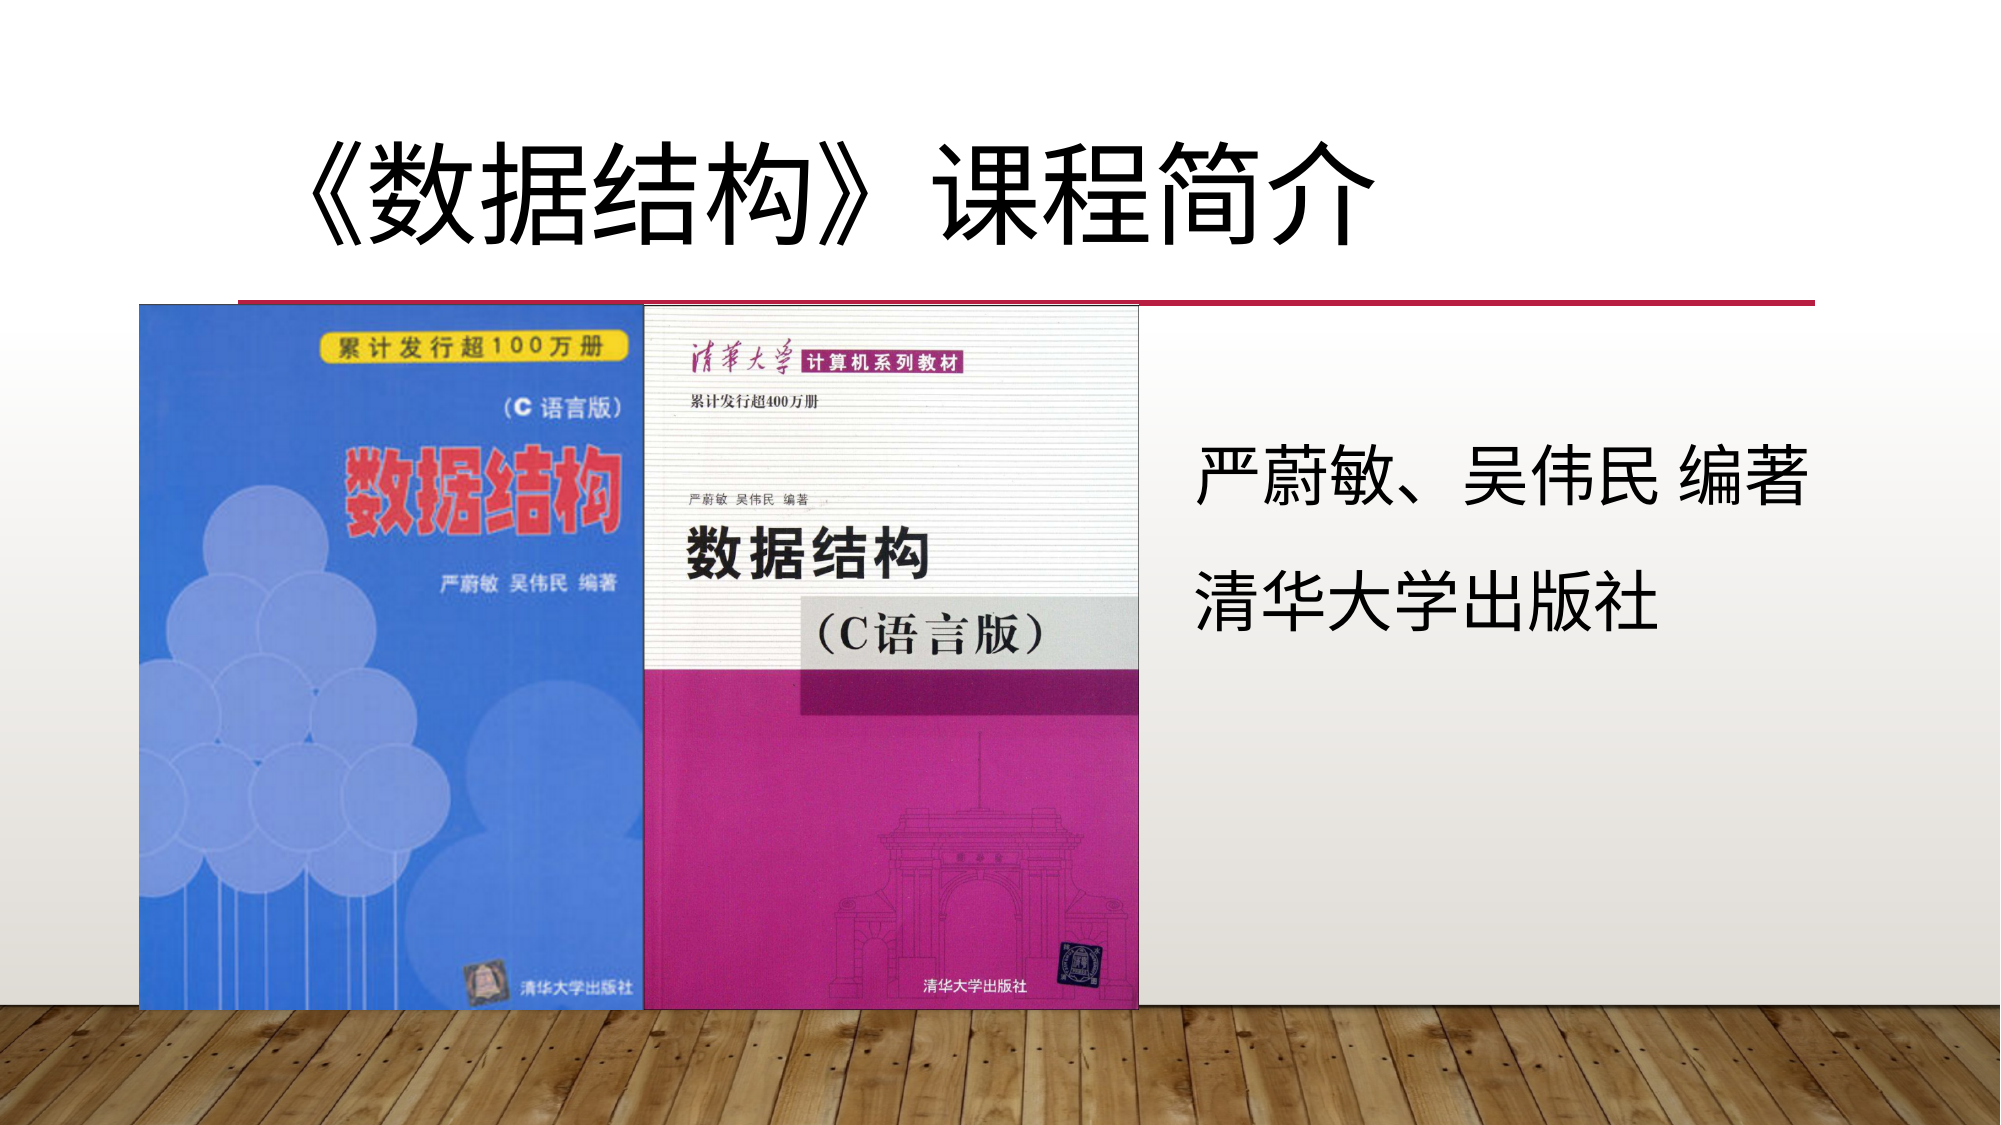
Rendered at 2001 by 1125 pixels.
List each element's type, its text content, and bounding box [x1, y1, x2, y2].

picture [0, 303, 2000, 1125]
list 教材： [1139, 330, 1814, 897]
text_box 严蔚敏、吴伟民 编著 [1181, 425, 1827, 591]
title 《数据结构》课程简介 [238, 131, 1814, 305]
text_box 清华大学出版社 [1178, 552, 1676, 648]
